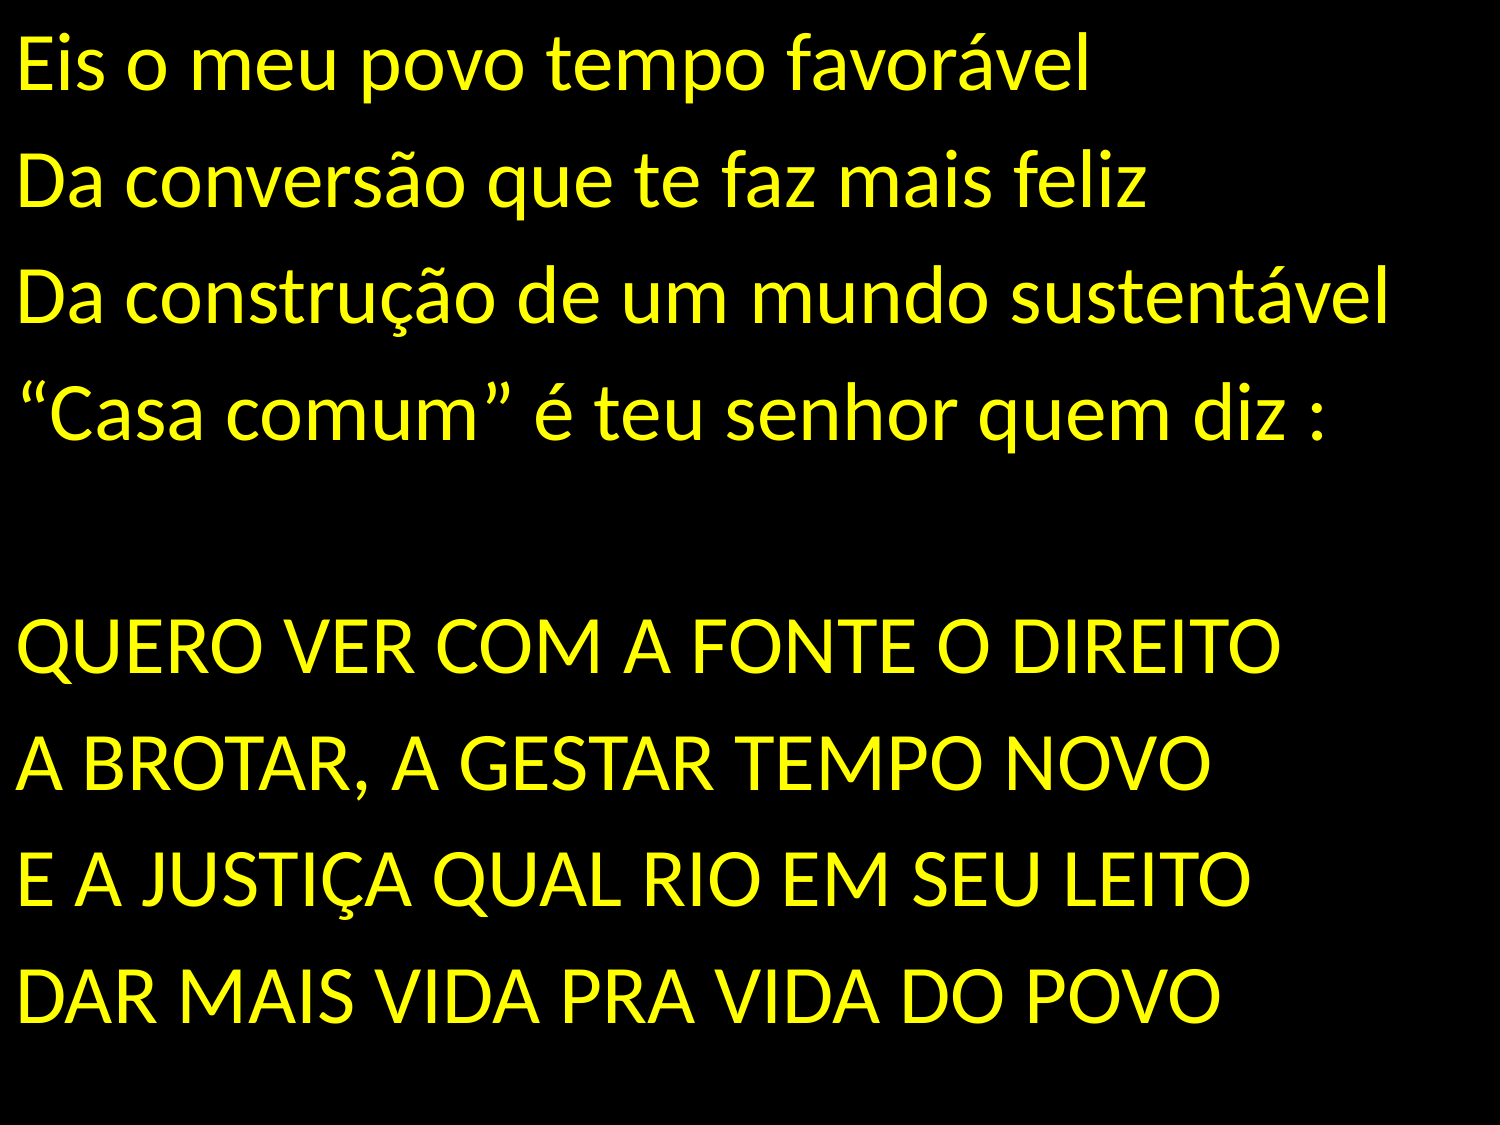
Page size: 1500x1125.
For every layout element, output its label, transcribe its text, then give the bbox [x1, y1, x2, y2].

subtitle Eis o meu povo tempo favorável Da conversão que te faz mais feliz Da construção de um mundo sustentável “Casa comum” é teu senhor quem diz : QUERO VER COM A FONTE O DIREITO A BROTAR, A GESTAR TEMPO NOVO E A JUSTIÇA QUAL RIO EM SEU LEITO DAR MAIS VIDA PRA VIDA DO POVO [0, 0, 1500, 1125]
